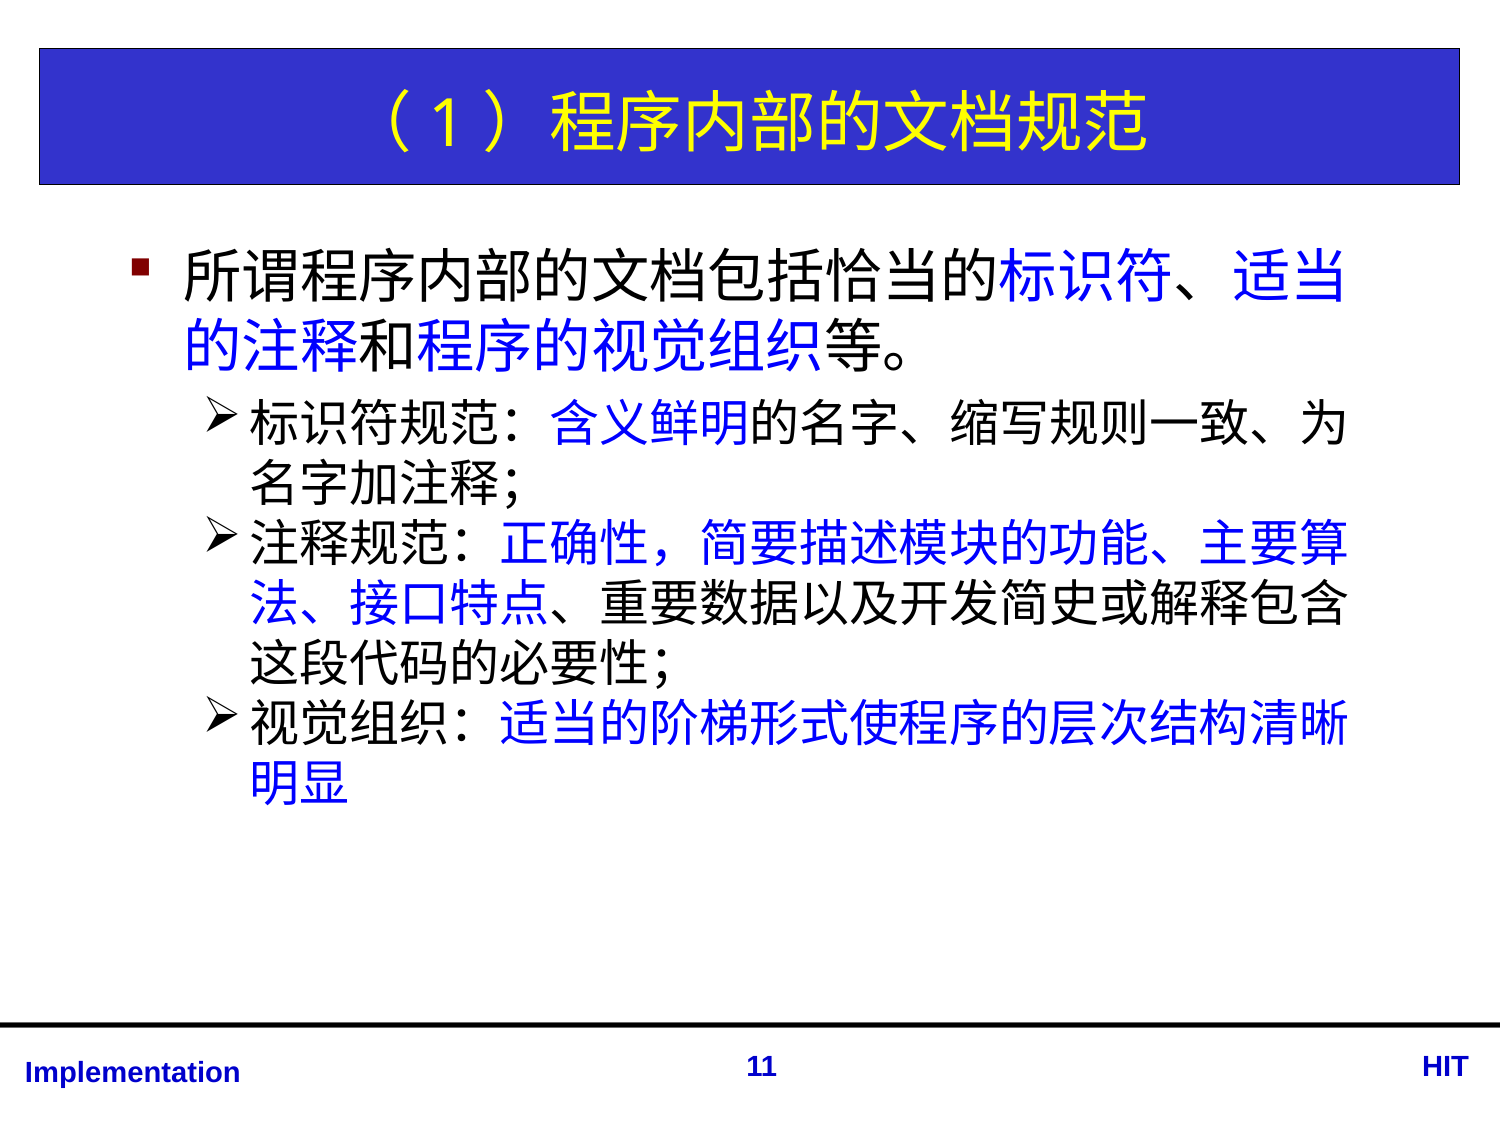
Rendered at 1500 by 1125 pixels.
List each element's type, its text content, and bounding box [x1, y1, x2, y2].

list 所谓程序内部的文档包括恰当的标识符、适当的注释和程序的视觉组织等。 标识符规范：含义鲜明的名字、缩写规则一致、为名字加注释； 注释规范：正确性，简要描述模块的功能、主要算法、接口特点、重要数据以及开发简史或解释包含这段代码的必要性； 视觉组织：适当的阶梯形式使程序的层次结构清晰明显 [111, 231, 1412, 941]
title （1）程序内部的文档规范 [38, 54, 1457, 185]
